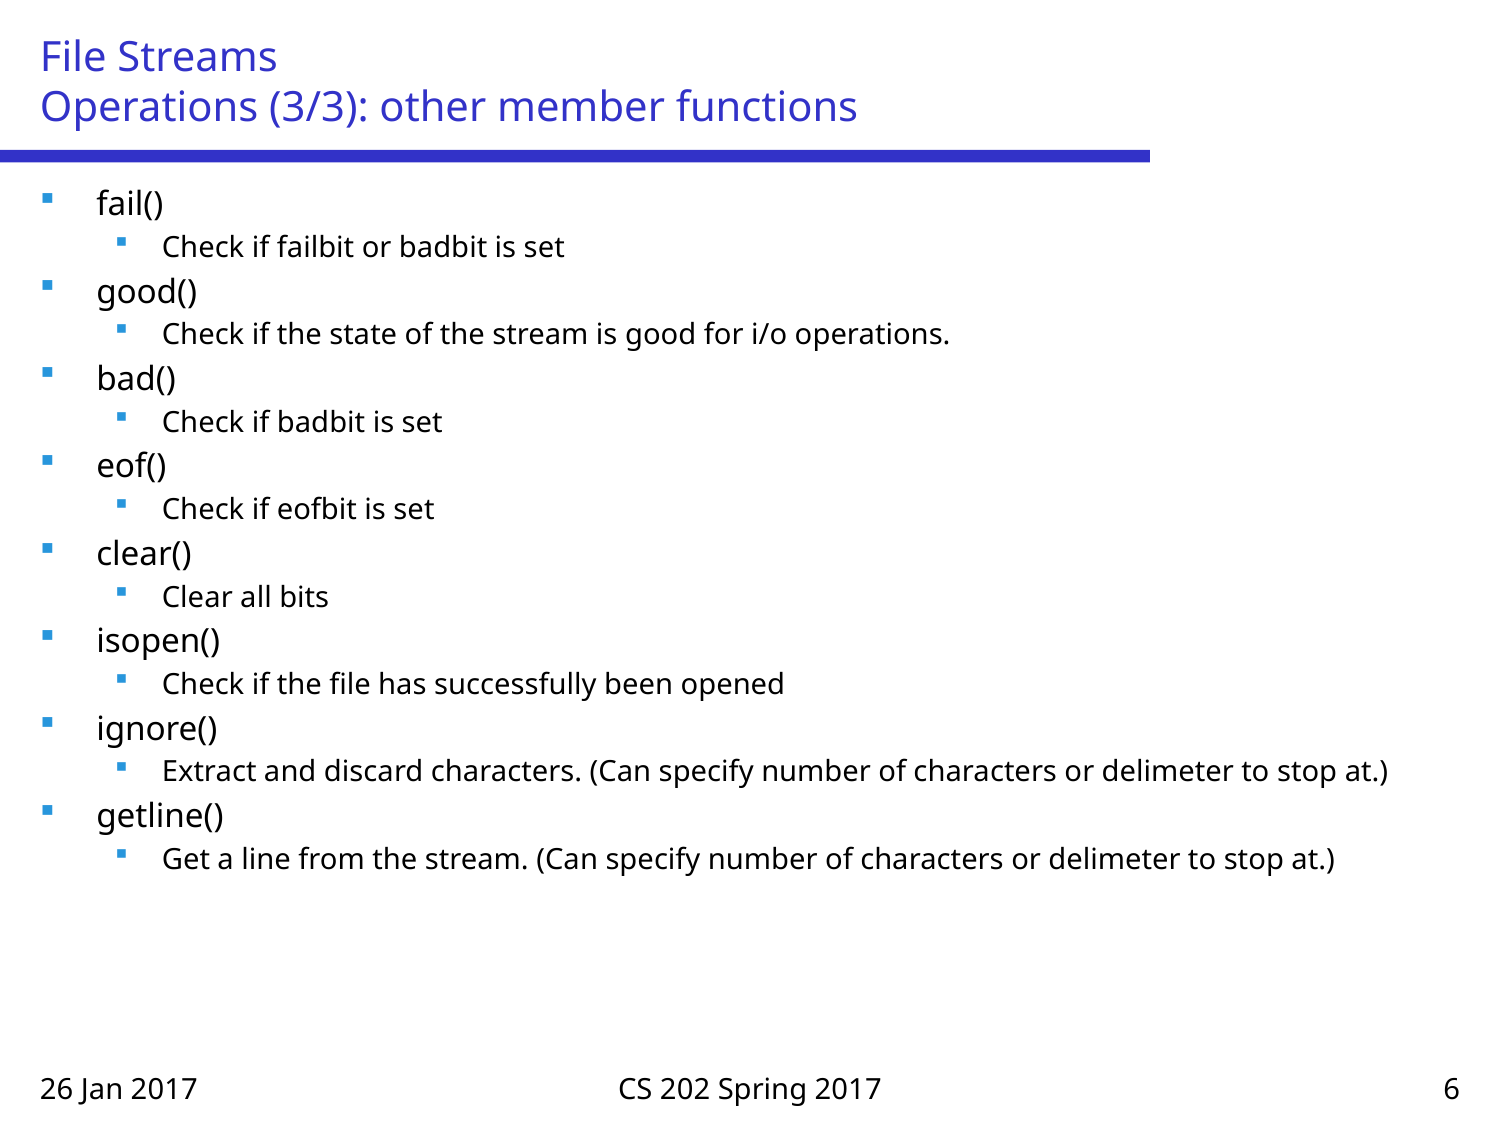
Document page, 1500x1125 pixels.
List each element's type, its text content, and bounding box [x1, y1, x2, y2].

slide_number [24, 1062, 375, 1113]
footer CS 202 Spring 2017 [387, 1062, 1113, 1113]
title File Streams Operations (3/3): other member functions [24, 24, 1475, 138]
slide_number 6 [1125, 1062, 1475, 1113]
list fail() Check if failbit or badbit is set good() Check if the state of the stream is good for i/o operations. bad() Check if badbit is set eof() Check if eofbit is set clear() Clear all bits isopen() Check if the file has successfully been opened ignore() Extract and discard characters. (Can specify number of characters or delimeter to stop at.) getline() Get a line from the stream. (Can specify number of characters or delimeter to stop at.) [24, 174, 1475, 1050]
